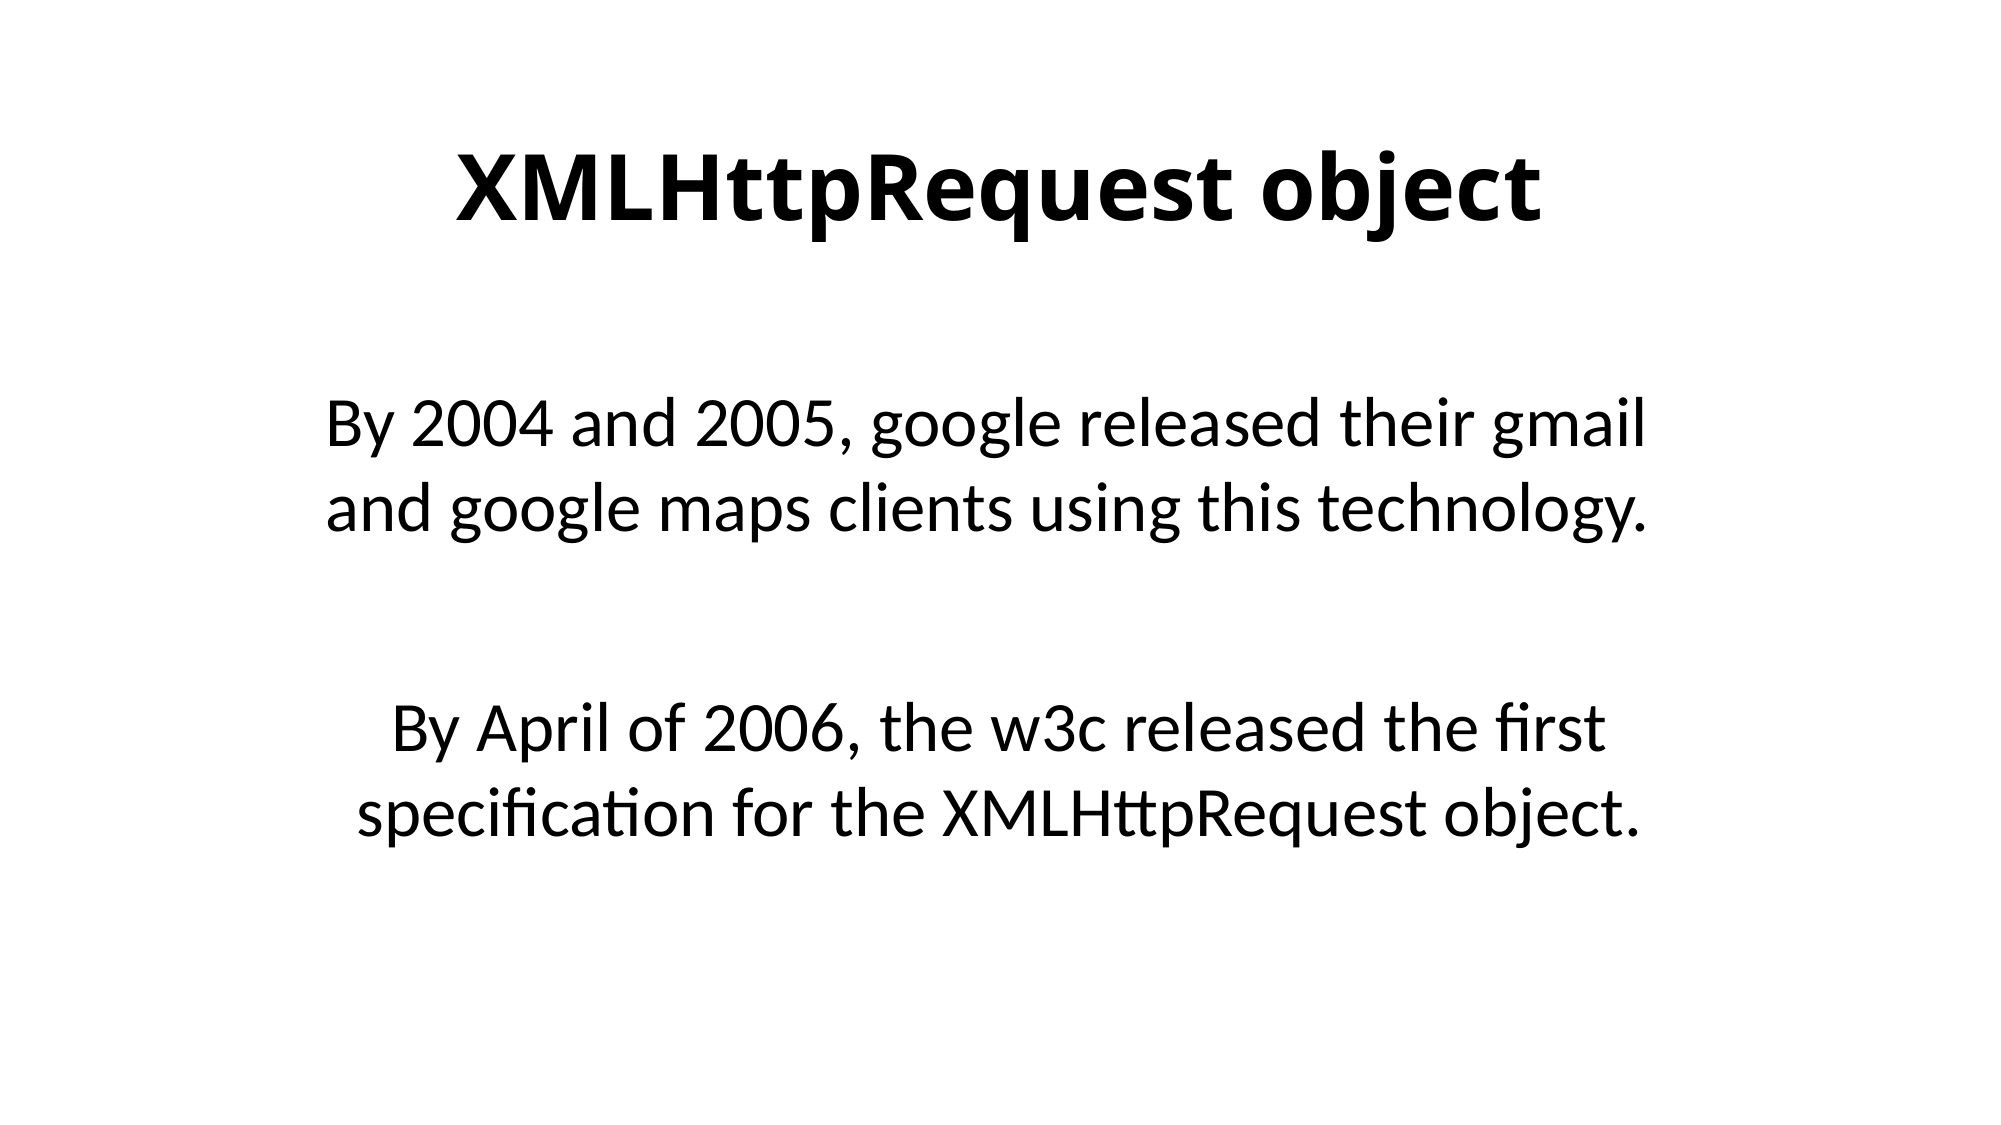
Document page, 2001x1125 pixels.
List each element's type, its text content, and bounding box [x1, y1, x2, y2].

title XMLHttpRequest object [428, 82, 1572, 300]
text_box By 2004 and 2005, google released their gmail and google maps clients using this technology. [310, 368, 1690, 553]
text_box By April of 2006, the w3c released the first specification for the XMLHttpRequest object. [238, 673, 1762, 859]
